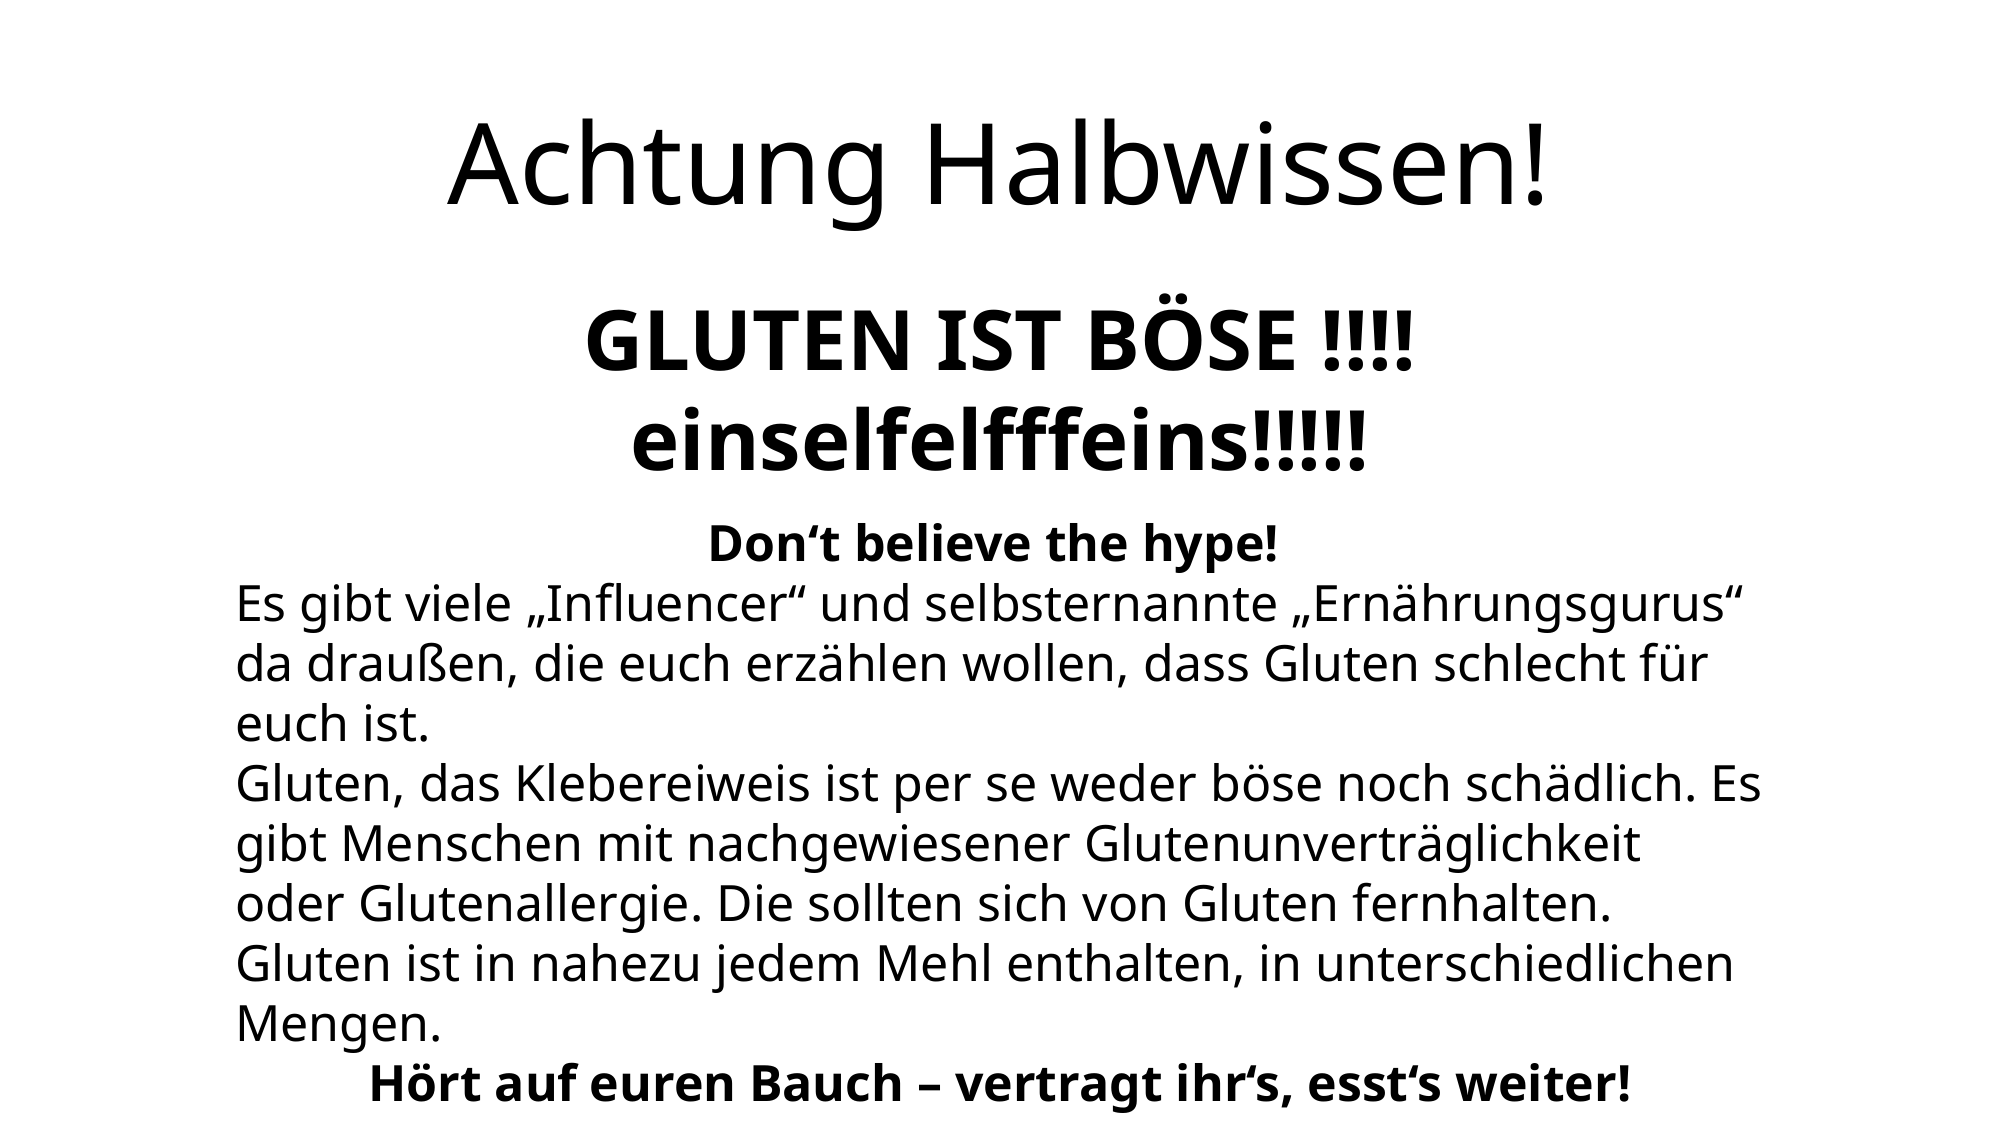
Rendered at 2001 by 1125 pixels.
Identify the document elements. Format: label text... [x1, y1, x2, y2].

title Achtung Halbwissen! [137, 59, 1863, 278]
text_box GLUTEN IST BÖSE !!!!einselfelfffeins!!!!! [220, 279, 1780, 495]
text_box Don‘t believe the hype! Es gibt viele „Influencer“ und selbsternannte „Ernährungsgurus“ da draußen, die euch erzählen wollen, dass Gluten schlecht für euch ist. Gluten, das Klebereiweis ist per se weder böse noch schädlich. Es gibt Menschen mit nachgewiesener Glutenunverträglichkeit oder Glutenallergie. Die sollten sich von Gluten fernhalten. Gluten ist in nahezu jedem Mehl enthalten, in unterschiedlichen Mengen. Hört auf euren Bauch – vertragt ihr‘s, esst‘s weiter! [220, 504, 1780, 1119]
